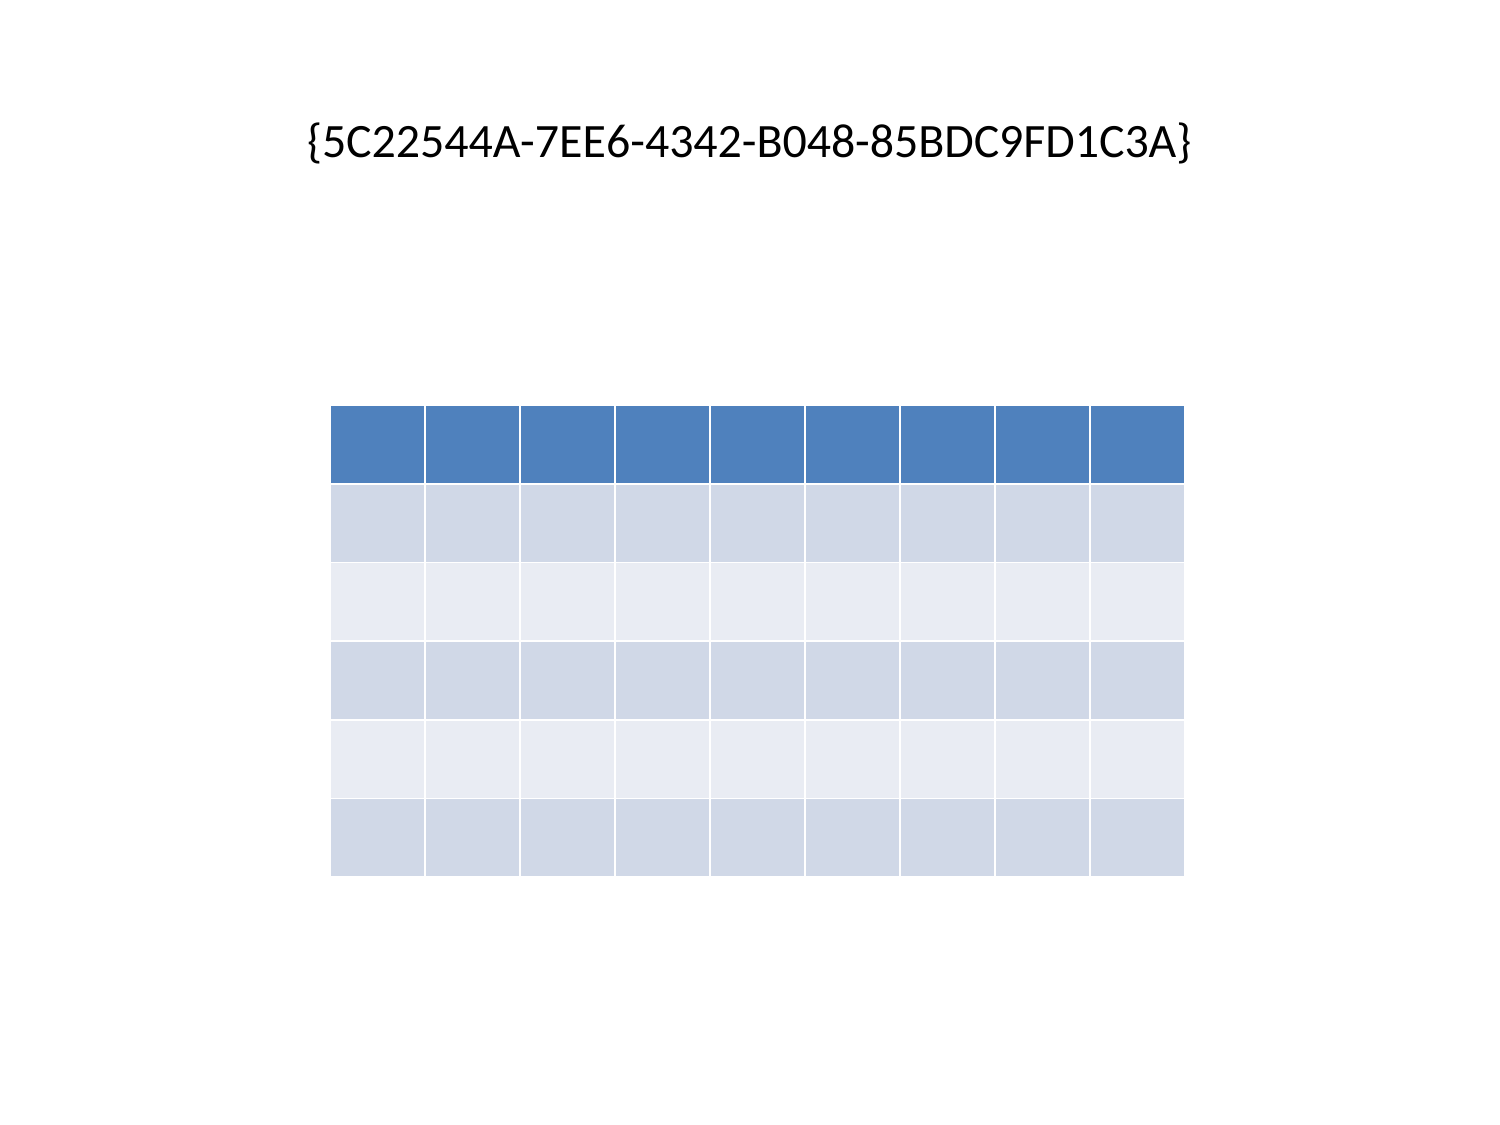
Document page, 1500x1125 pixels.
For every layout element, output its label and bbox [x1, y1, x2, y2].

table_cell [901, 721, 994, 798]
table_cell [901, 642, 994, 719]
table_cell [996, 642, 1089, 719]
table_cell [806, 563, 899, 640]
table_cell [331, 799, 424, 876]
table_cell [711, 563, 804, 640]
table_cell [616, 799, 709, 876]
table_cell [806, 485, 899, 562]
table_cell [711, 799, 804, 876]
table_cell [1091, 721, 1184, 798]
title [75, 45, 1425, 233]
table_cell [1091, 642, 1184, 719]
table_header [521, 406, 614, 483]
table_header [1091, 406, 1184, 483]
table_cell [1091, 485, 1184, 562]
table_cell [1091, 799, 1184, 876]
table_cell [426, 642, 519, 719]
table_cell [996, 485, 1089, 562]
table_cell [616, 642, 709, 719]
table_cell [711, 721, 804, 798]
table_cell [996, 799, 1089, 876]
table_header [616, 406, 709, 483]
table_cell [426, 721, 519, 798]
table_cell [331, 485, 424, 562]
table_cell [426, 563, 519, 640]
table_header [426, 406, 519, 483]
table_cell [616, 563, 709, 640]
table_header [996, 406, 1089, 483]
table_cell [711, 642, 804, 719]
table_cell [996, 563, 1089, 640]
table_cell [521, 642, 614, 719]
table_cell [331, 563, 424, 640]
table_cell [521, 721, 614, 798]
table_cell [901, 485, 994, 562]
table_cell [806, 799, 899, 876]
table_cell [996, 721, 1089, 798]
table_cell [711, 485, 804, 562]
table_cell [331, 642, 424, 719]
table_cell [1091, 563, 1184, 640]
table_header [331, 406, 424, 483]
table_header [806, 406, 899, 483]
table_cell [426, 485, 519, 562]
table_cell [331, 721, 424, 798]
table_cell [901, 563, 994, 640]
table_cell [806, 721, 899, 798]
table_cell [521, 799, 614, 876]
table_cell [426, 799, 519, 876]
table_cell [616, 485, 709, 562]
table_cell [806, 642, 899, 719]
table_cell [616, 721, 709, 798]
table_cell [521, 485, 614, 562]
table_header [901, 406, 994, 483]
table_cell [901, 799, 994, 876]
table_header [711, 406, 804, 483]
table_cell [521, 563, 614, 640]
